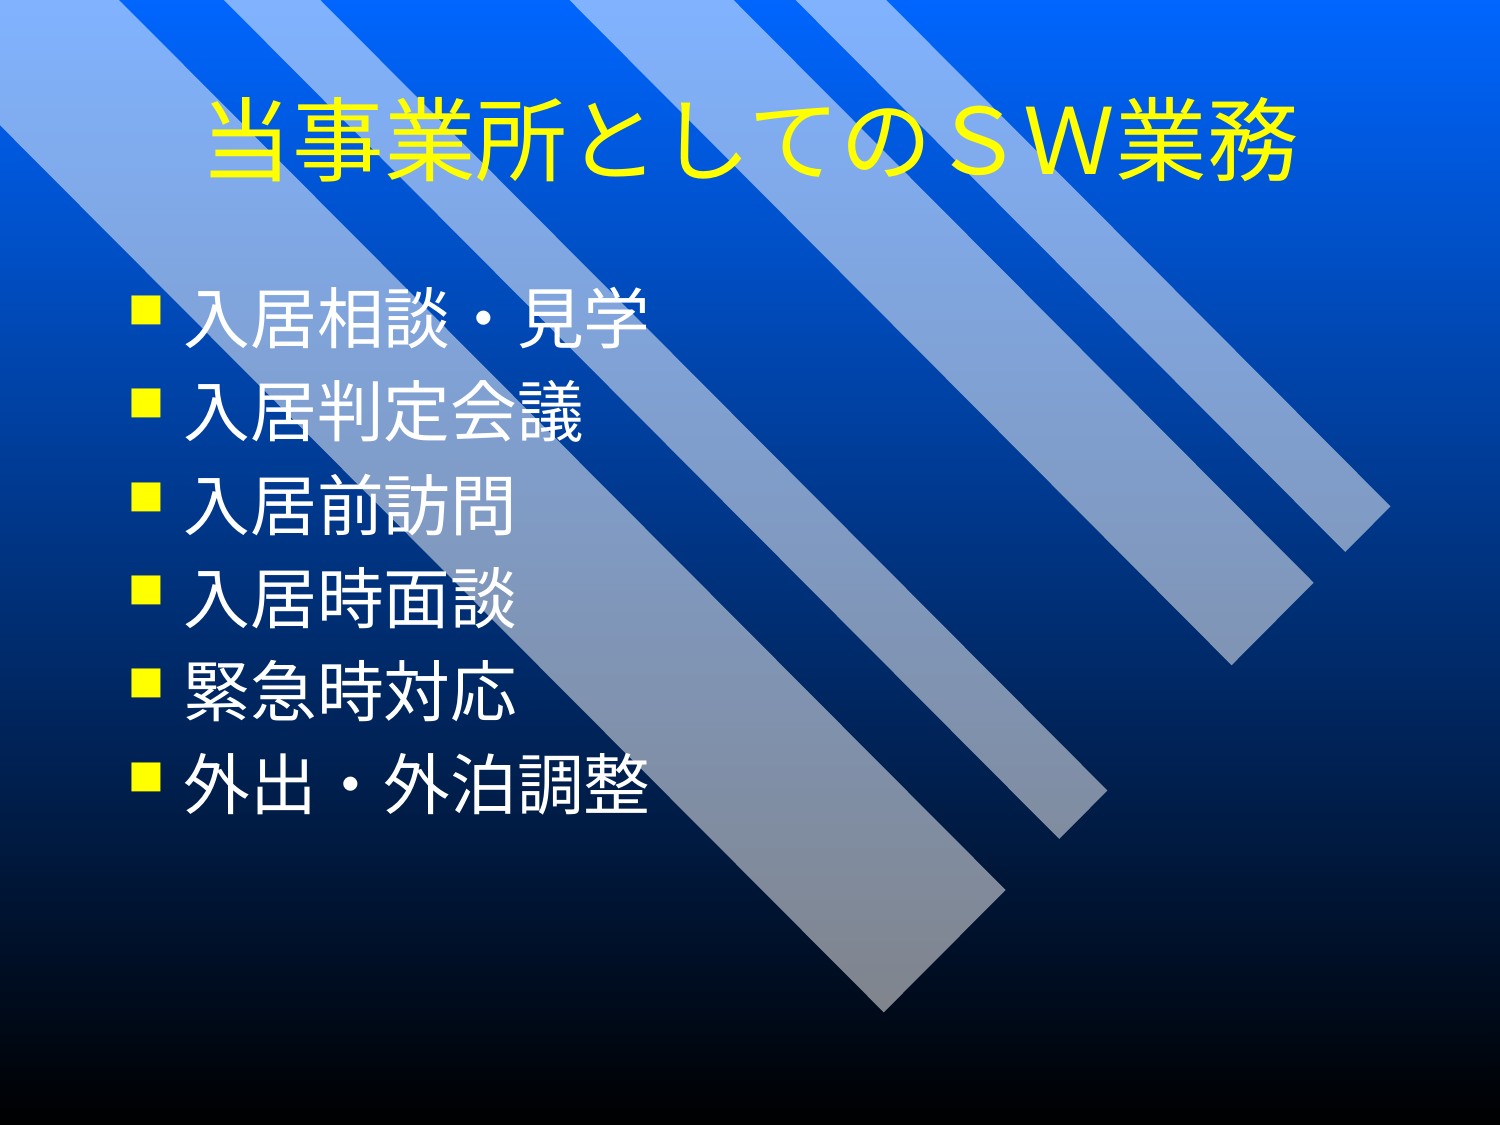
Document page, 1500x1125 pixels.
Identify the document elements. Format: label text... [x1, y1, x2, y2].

text_box 当事業所としてのＳＷ業務 [112, 37, 1388, 238]
text_box 入居相談・見学 入居判定会議 入居前訪問 入居時面談 緊急時対応 外出・外泊調整 [112, 269, 1388, 1000]
